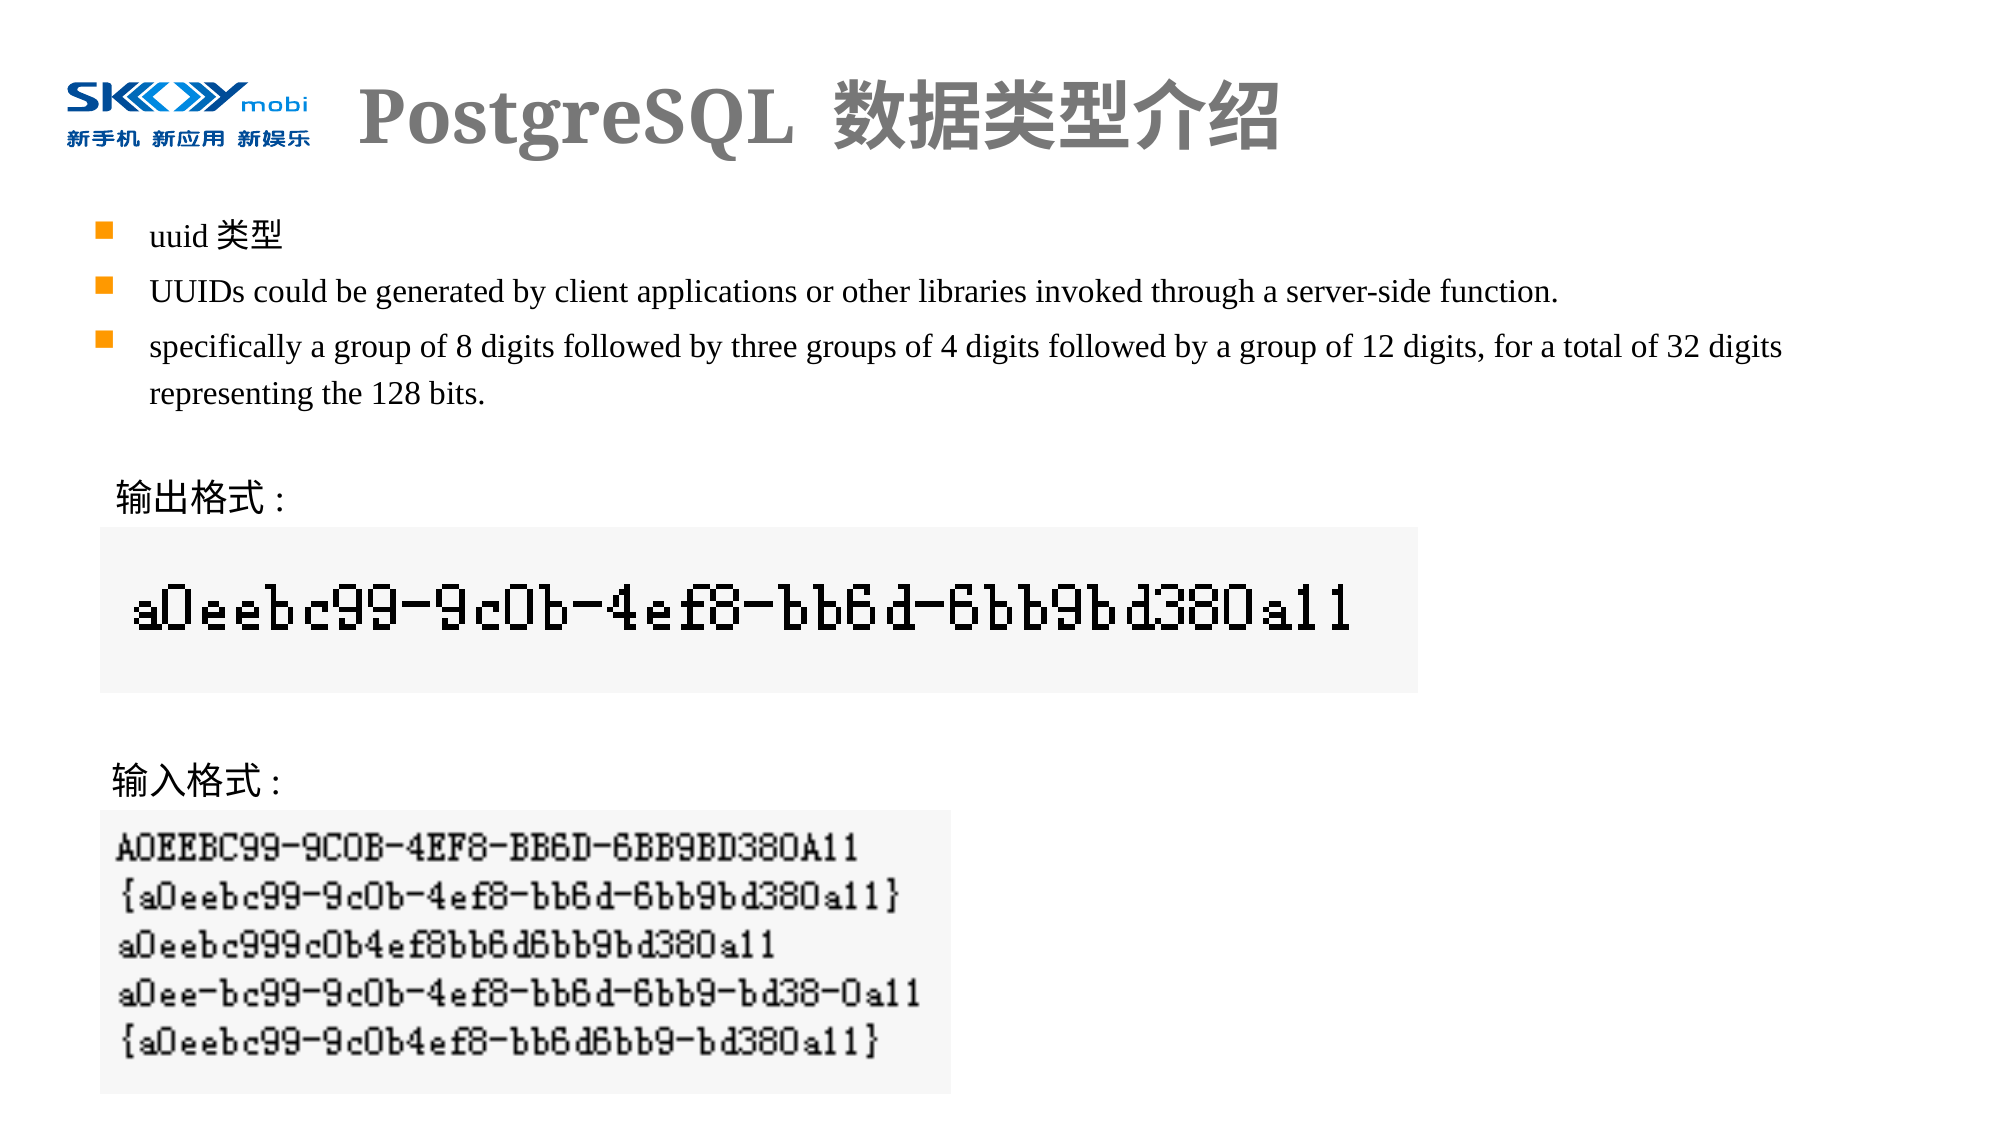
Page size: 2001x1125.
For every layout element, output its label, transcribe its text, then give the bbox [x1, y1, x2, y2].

title PostgreSQL 数据类型介绍 [343, 60, 1901, 167]
picture [100, 526, 1418, 693]
list uuid类型 UUIDs could be generated by client applications or other libraries invoked through a server-side function. specifically a group of 8 digits followed by three groups of 4 digits followed by a group of 12 digits, for a total of 32 digits representing the 128 bits. [77, 198, 1901, 1020]
text_box 输入格式: [96, 749, 296, 810]
text_box 输出格式: [100, 466, 300, 525]
picture [100, 810, 951, 1095]
